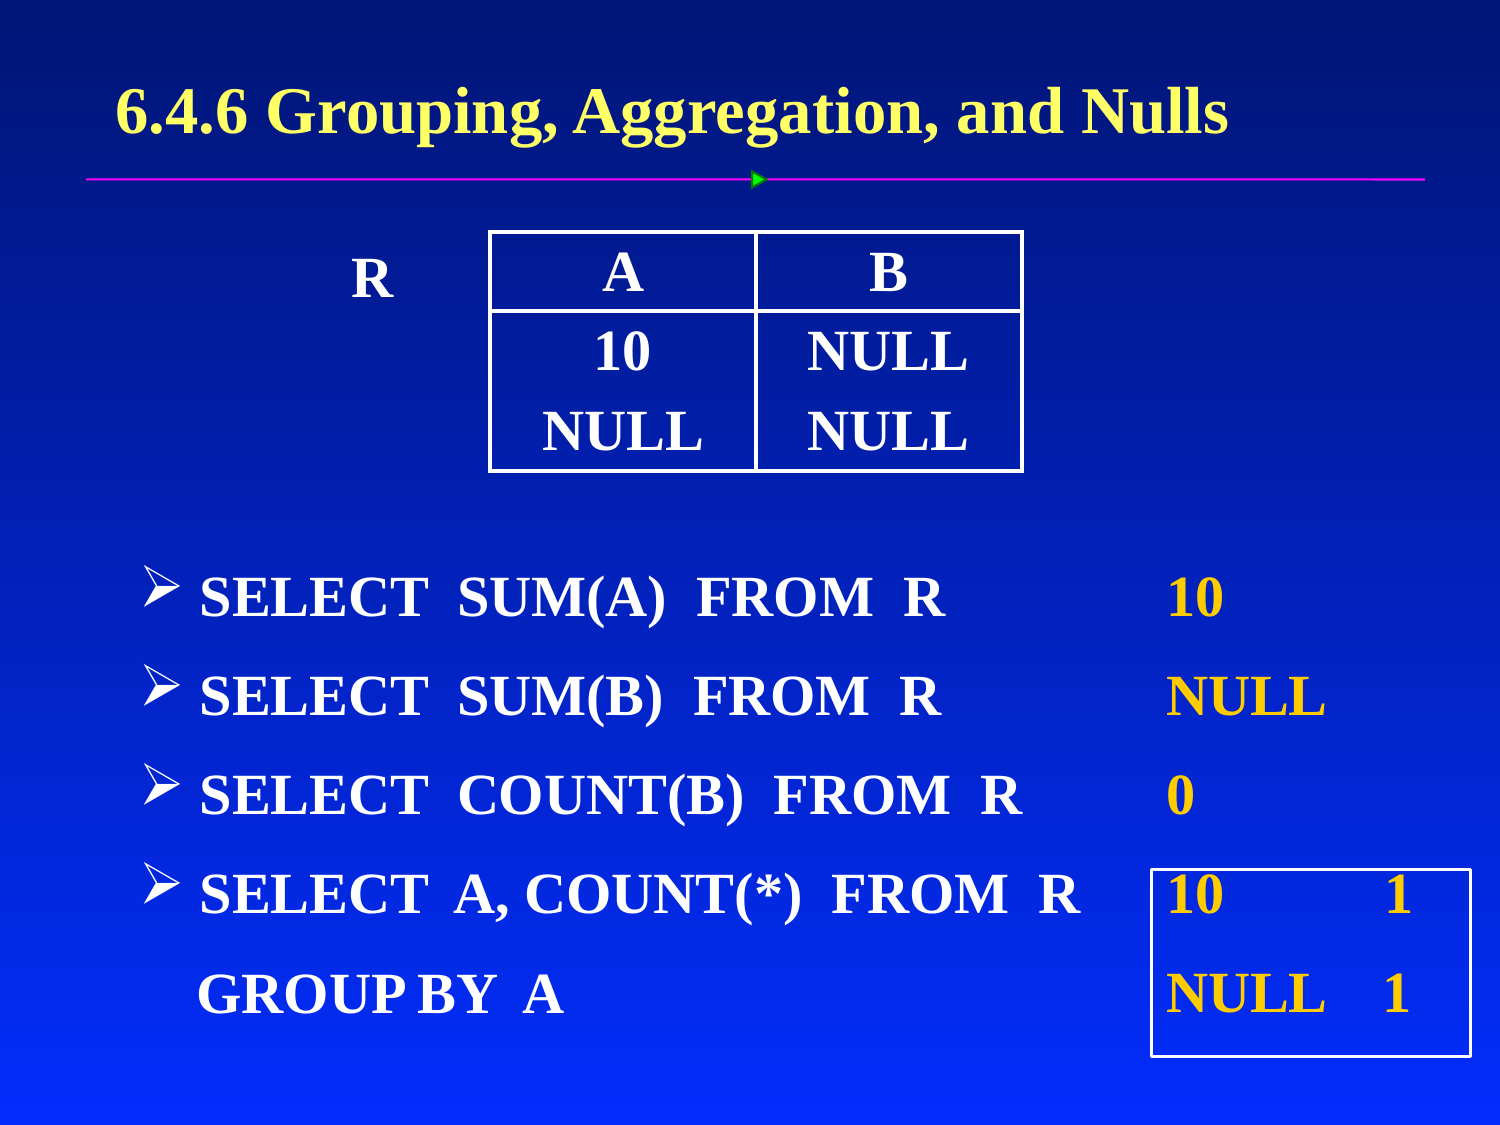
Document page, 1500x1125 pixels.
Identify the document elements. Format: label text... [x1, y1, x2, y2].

text_box SELECT SUM(A) FROM R SELECT SUM(B) FROM R SELECT COUNT(B) FROM R SELECT A, COUNT(*) FROM R GROUP BY A [123, 550, 1151, 1033]
text_box R [336, 231, 431, 317]
table_cell NULL [758, 391, 1020, 469]
text_box 10 NULL 0 10 1 NULL 1 [1151, 550, 1471, 869]
table_header A [492, 234, 754, 309]
text_box [752, 171, 767, 188]
table_cell NULL [758, 313, 1020, 391]
table_cell NULL [492, 391, 754, 469]
title 6.4.6 Grouping, Aggregation, and Nulls [100, 42, 1376, 172]
table_header B [758, 234, 1020, 309]
table_cell 10 [492, 313, 754, 391]
text_box [1151, 869, 1471, 1057]
